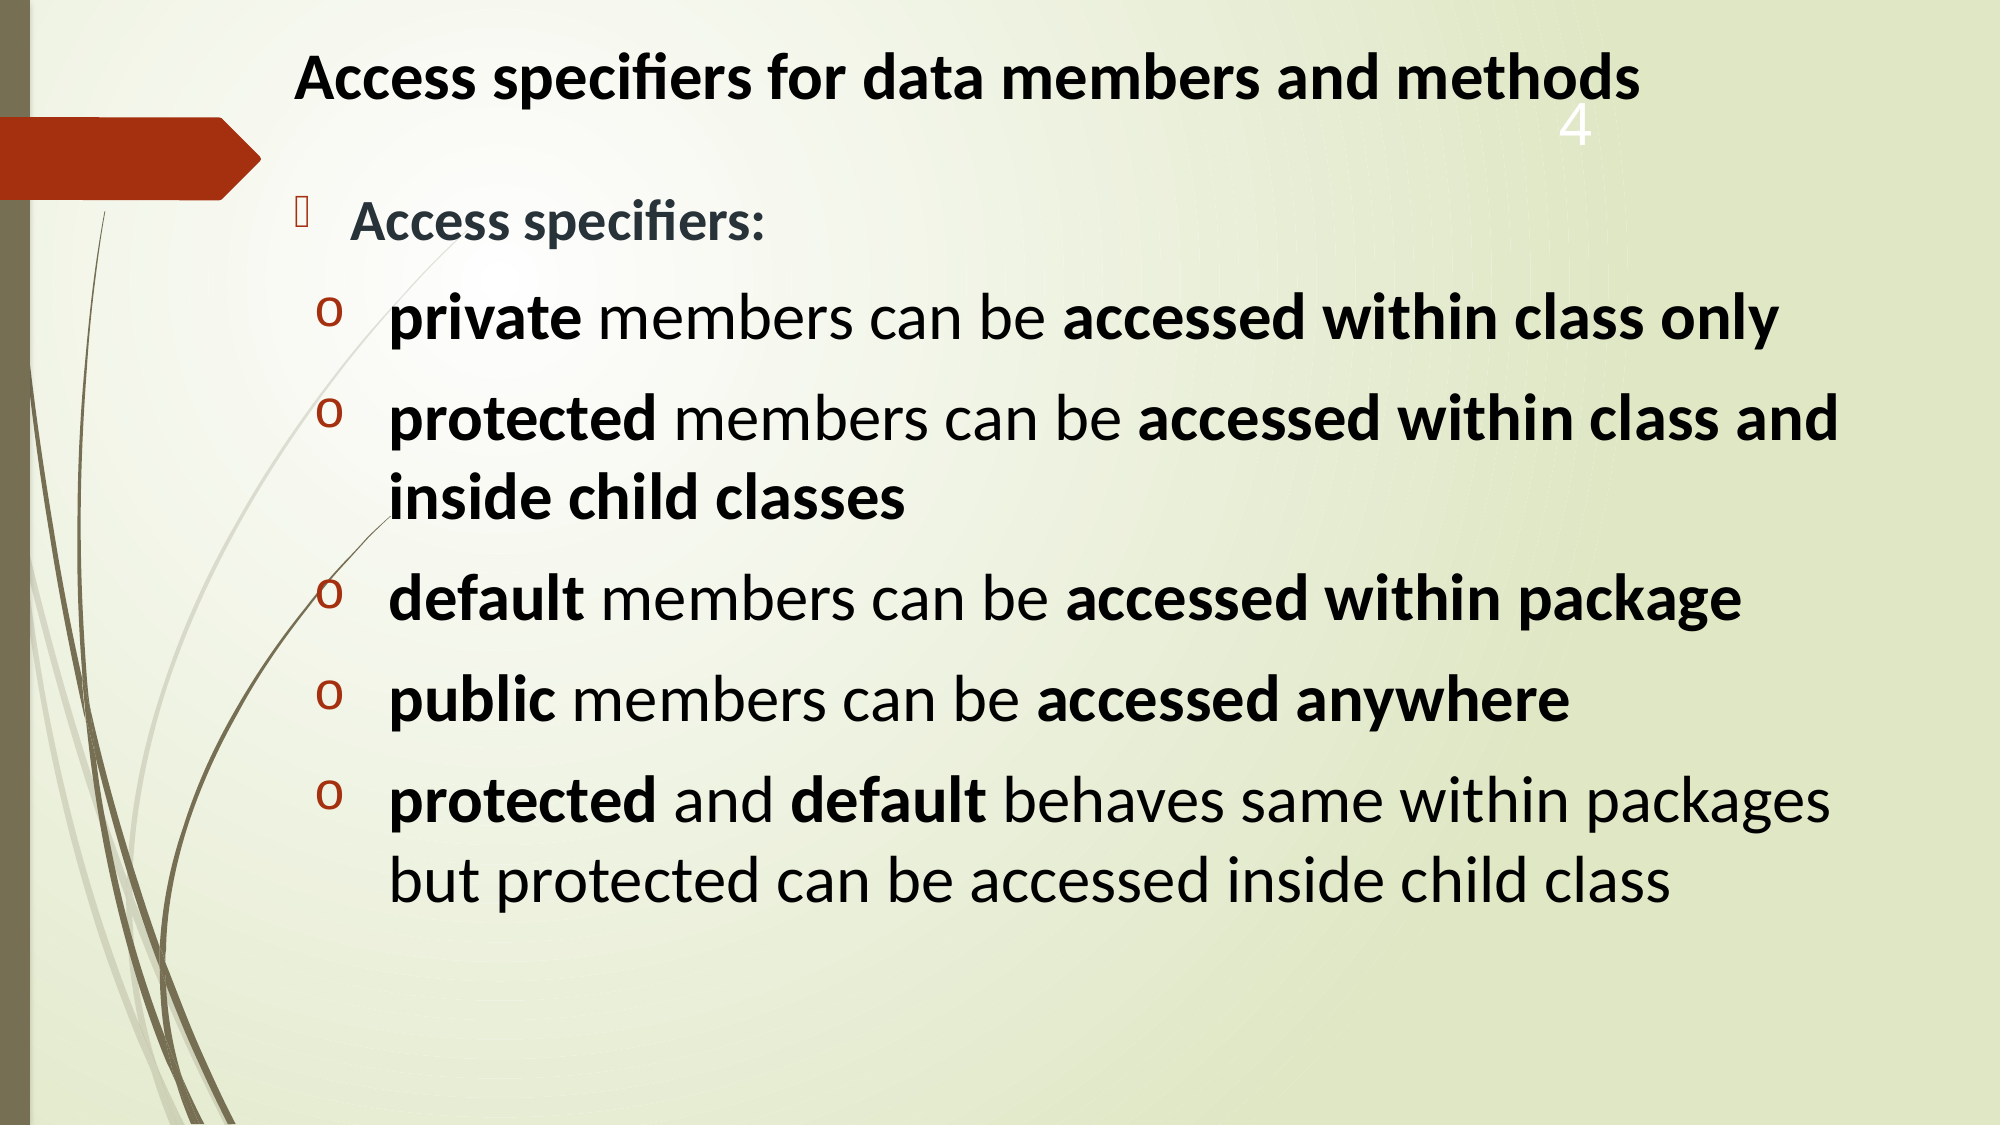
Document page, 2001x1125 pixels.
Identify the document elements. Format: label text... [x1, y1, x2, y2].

text_box 4 [1523, 48, 1627, 175]
text_box Access specifiers: private members can be accessed within class only protected members can be accessed within class and inside child classes default members can be accessed within package public members can be accessed anywhere protected and default behaves same within packages but protected can be accessed inside child class [279, 174, 1895, 1066]
text_box Access specifiers for data members and methods [279, 25, 1800, 174]
